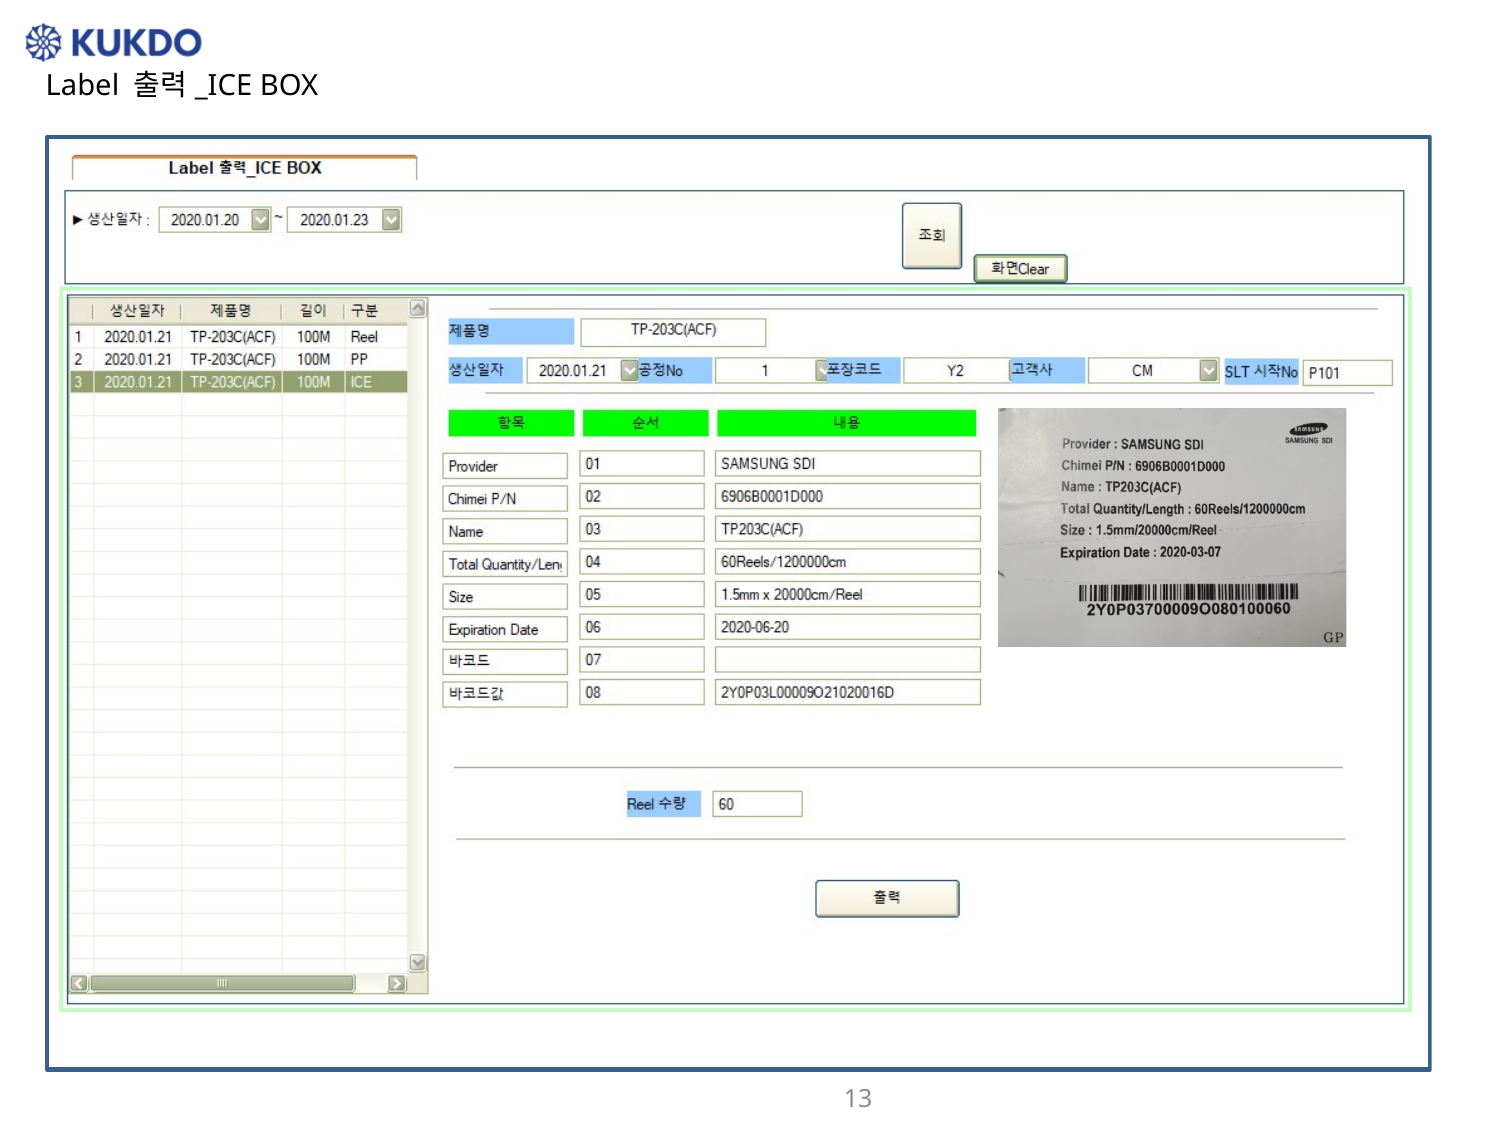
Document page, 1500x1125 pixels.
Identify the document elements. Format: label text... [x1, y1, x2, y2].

picture [56, 150, 1412, 1012]
slide_number 13 [537, 1069, 888, 1125]
picture [23, 19, 204, 65]
text_box Label 출력_ICE BOX [30, 58, 341, 109]
